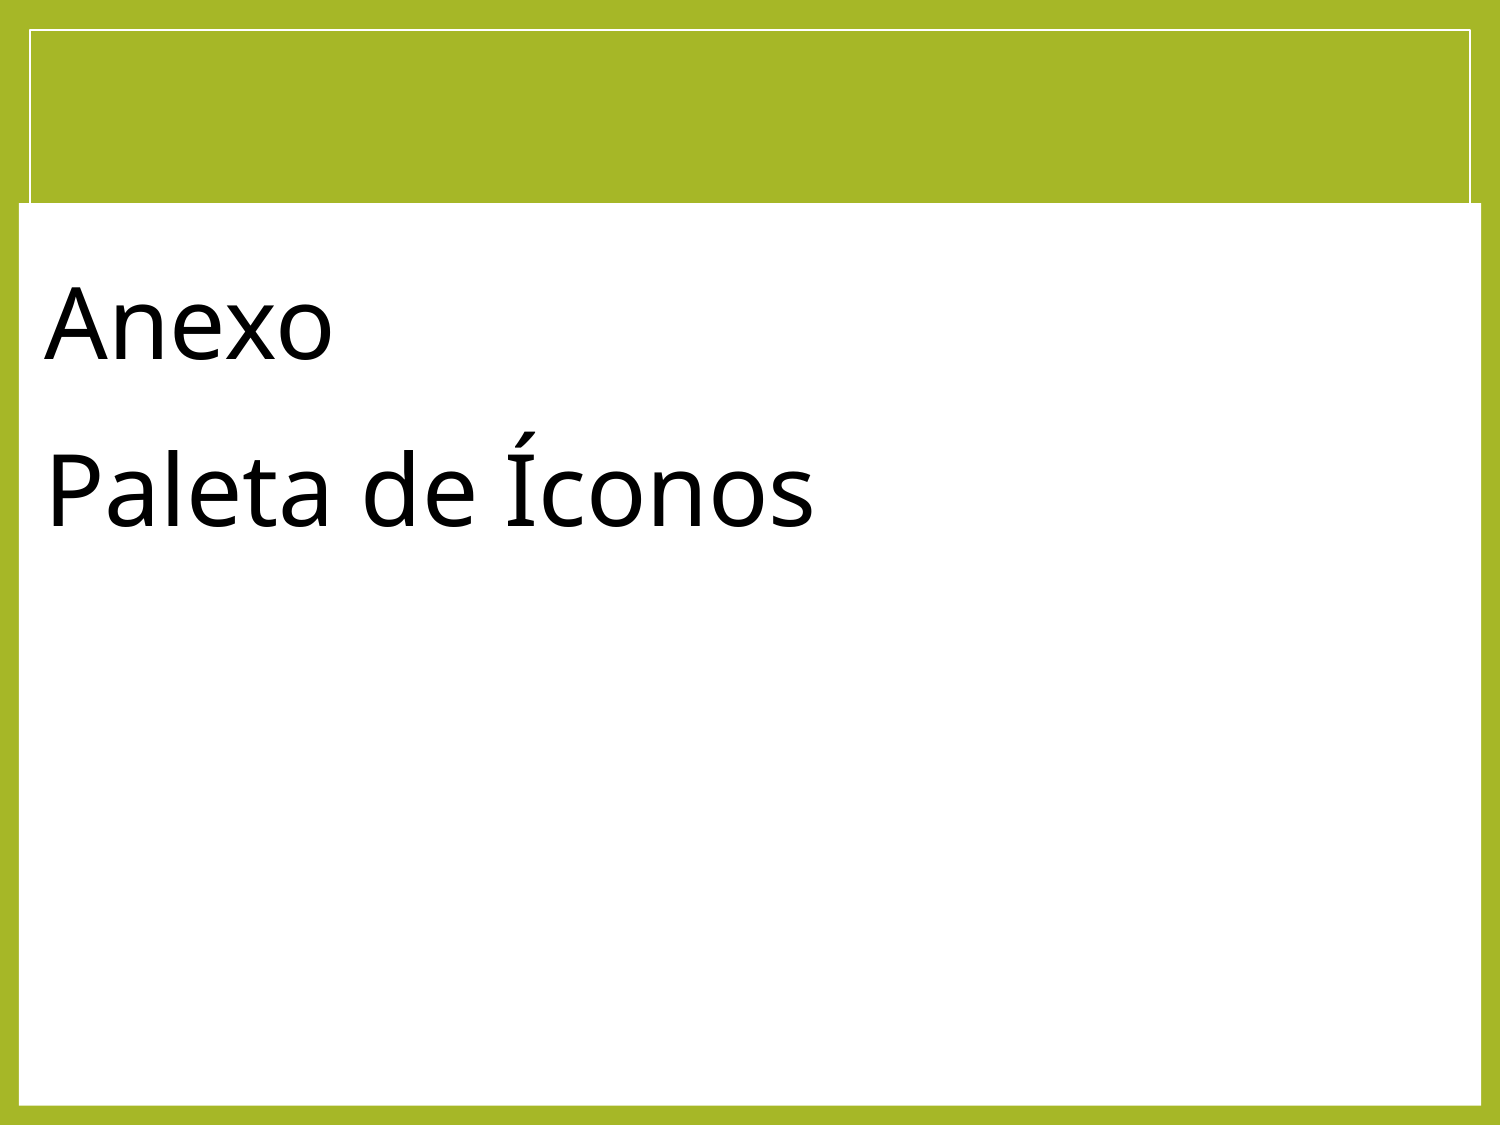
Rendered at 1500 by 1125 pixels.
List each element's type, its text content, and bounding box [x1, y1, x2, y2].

text_box [18, 203, 1482, 1106]
text_box Anexo Paleta de Íconos [29, 255, 1469, 554]
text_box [184, 368, 975, 941]
